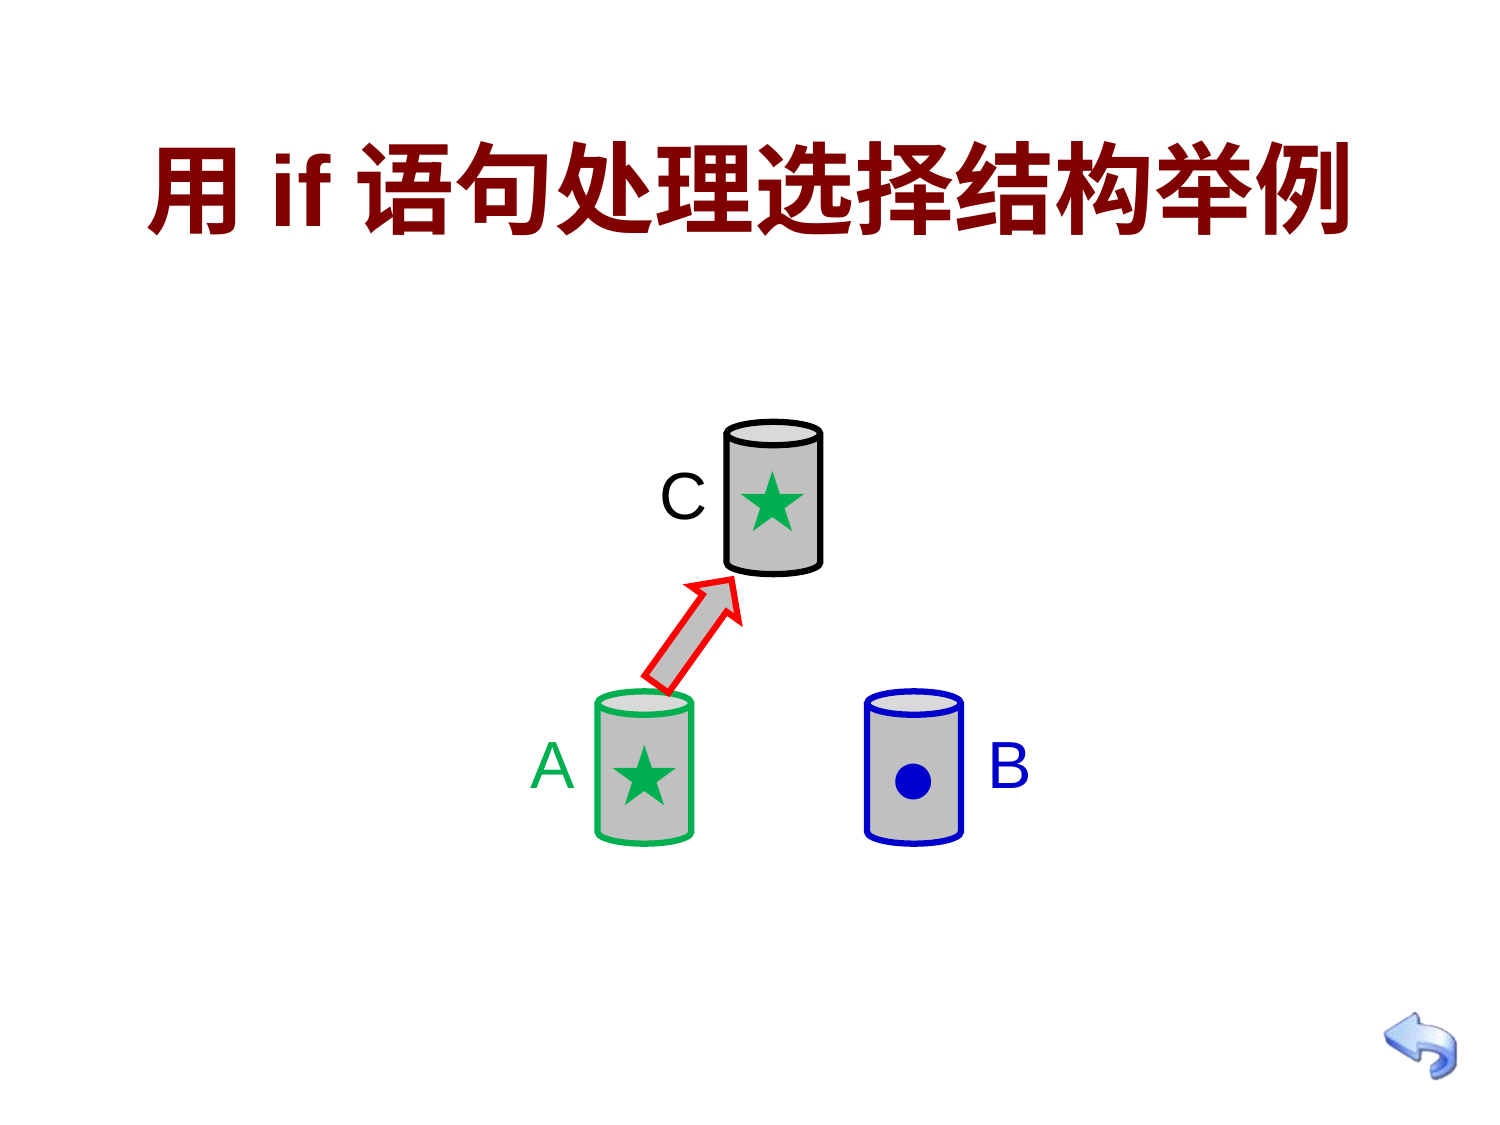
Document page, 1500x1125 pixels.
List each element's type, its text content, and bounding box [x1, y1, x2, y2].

text_box ★ [720, 441, 826, 556]
text_box [726, 421, 821, 441]
title 用if语句处理选择结构举例 [11, 84, 1489, 288]
text_box [726, 556, 821, 575]
text_box B [972, 714, 1043, 810]
text_box A [515, 714, 586, 810]
picture [1382, 1007, 1460, 1085]
text_box Case Study: Data Validation (continued) [597, 692, 692, 714]
footer A First Book of ANSI C, Fourth Edition [867, 692, 961, 714]
text_box ● [867, 691, 961, 844]
text_box C [644, 445, 715, 540]
text_box ★ [597, 691, 692, 844]
text_box [644, 579, 739, 693]
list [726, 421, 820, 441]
